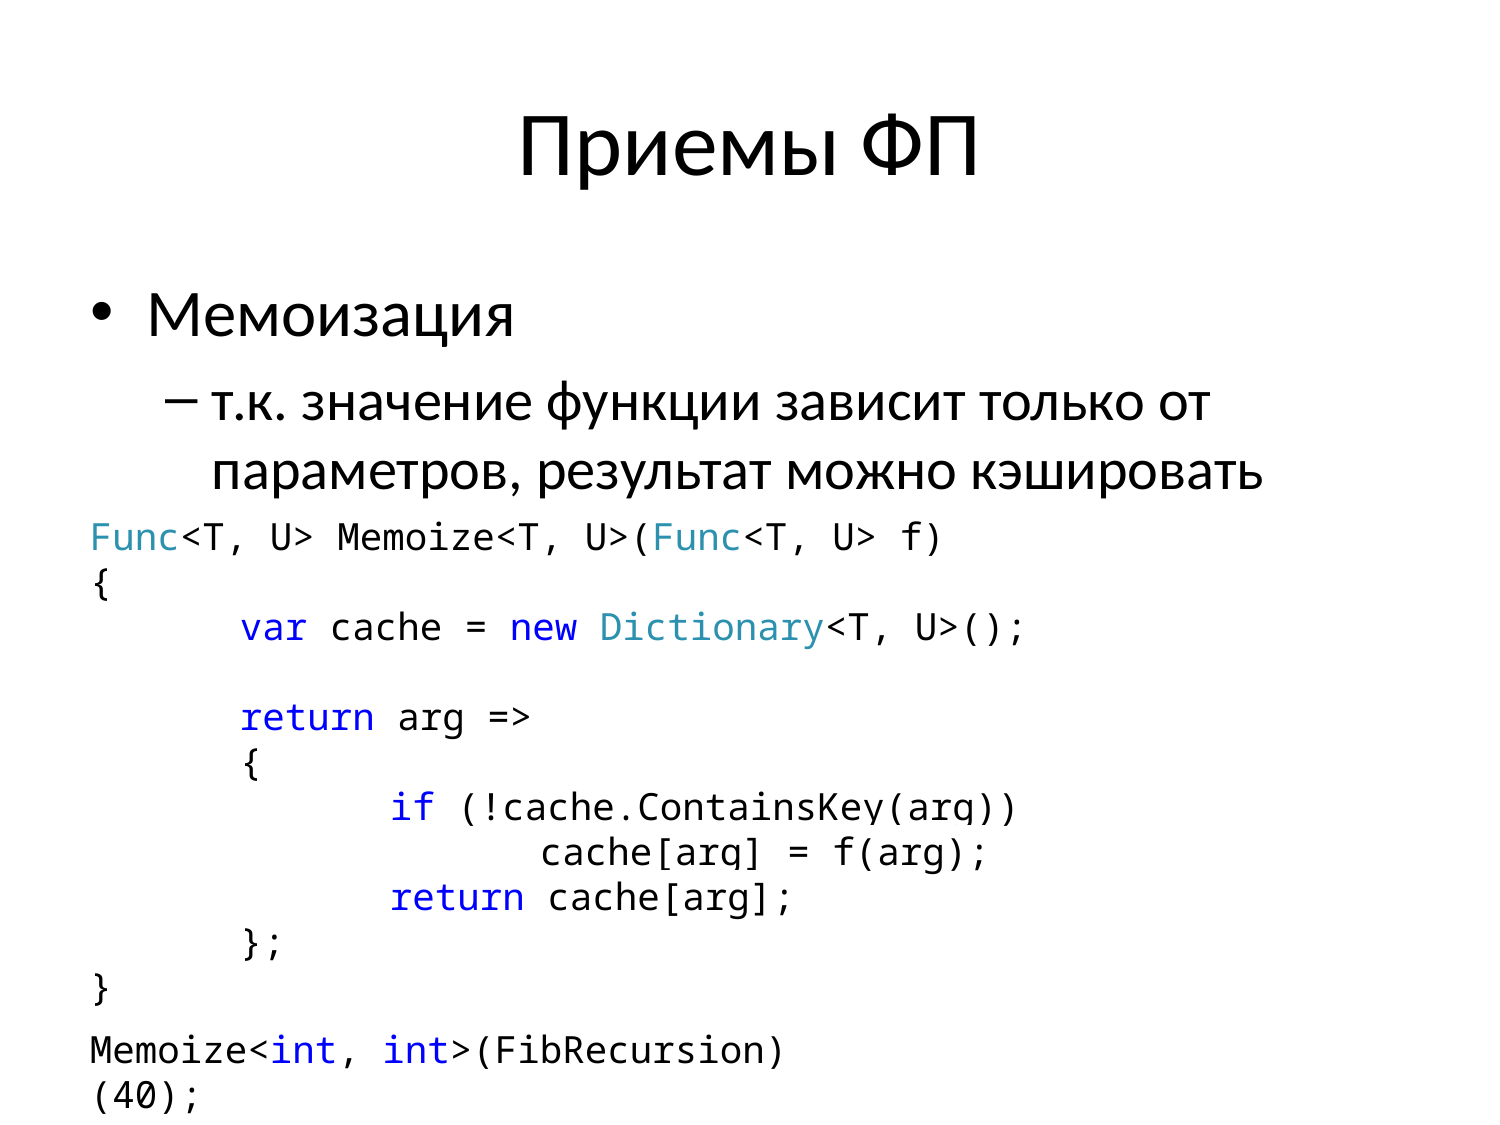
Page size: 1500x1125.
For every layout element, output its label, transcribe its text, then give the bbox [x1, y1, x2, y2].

text_box Func<T, U> Memoize<T, U>(Func<T, U> f) { var cache = new Dictionary<T, U>(); return arg => { if (!cache.ContainsKey(arg)) cache[arg] = f(arg); return cache[arg]; }; } [74, 505, 1221, 1015]
title Приемы ФП [75, 45, 1425, 233]
text_box Memoize<int, int>(FibRecursion)(40); [74, 1018, 868, 1124]
list Мемоизация т.к. значение функции зависит только от параметров, результат можно кэшировать [75, 262, 1425, 1005]
